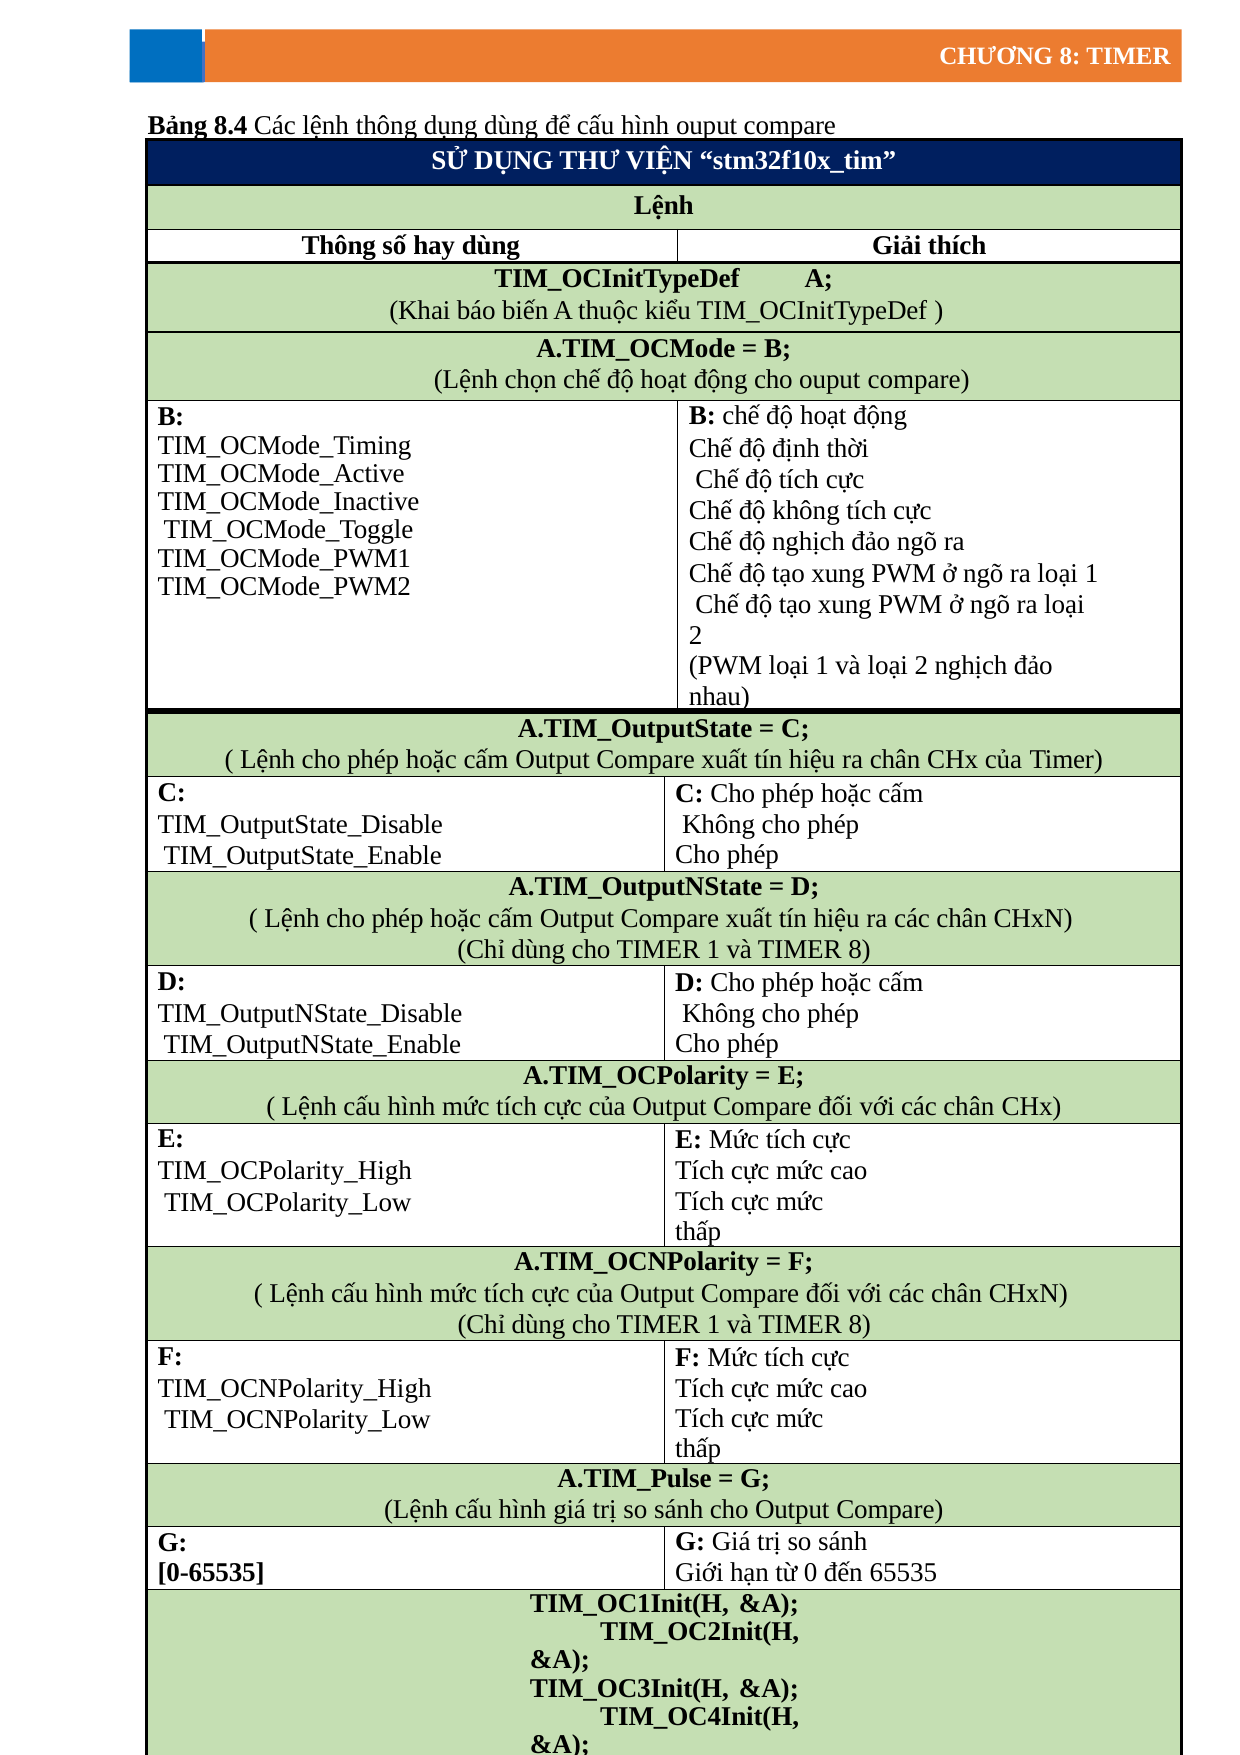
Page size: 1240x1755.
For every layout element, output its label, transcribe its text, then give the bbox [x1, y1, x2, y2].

table_cell A.TIM_OCMode = B; (Lệnh chọn chế độ hoạt động cho ouput compare) [148, 333, 1180, 400]
table_cell Lệnh [148, 186, 1180, 229]
table_cell Giải thích [678, 230, 1180, 261]
table_cell B: chế độ hoạt động Chế độ định thời Chế độ tích cực Chế độ không tích cực Chế độ nghịch đảo ngõ ra Chế độ tạo xung PWM ở ngõ ra loại 1 Chế độ tạo xung PWM ở ngõ ra loại 2 (PWM loại 1 và loại 2 nghịch đảo nhau) [678, 401, 1180, 708]
table_cell F: TIM_OCNPolarity_High TIM_OCNPolarity_Low [148, 1341, 664, 1463]
table_cell A.TIM_OutputNState = D; ( Lệnh cho phép hoặc cấm Output Compare xuất tín hiệu ra các chân CHxN) (Chỉ dùng cho TIMER 1 và TIMER 8) [148, 872, 1180, 965]
table_cell A.TIM_OutputState = C; ( Lệnh cho phép hoặc cấm Output Compare xuất tín hiệu ra chân CHx của Timer) [148, 714, 1180, 776]
table_cell B: TIM_OCMode_Timing TIM_OCMode_Active TIM_OCMode_Inactive TIM_OCMode_Toggle TIM_OCMode_PWM1 TIM_OCMode_PWM2 [148, 401, 677, 708]
table_cell C: TIM_OutputState_Disable TIM_OutputState_Enable [148, 777, 664, 871]
table_cell F: Mức tích cực Tích cực mức cao Tích cực mức thấp [665, 1341, 1180, 1463]
table_cell A.TIM_OCNPolarity = F; ( Lệnh cấu hình mức tích cực của Output Compare đối với các chân CHxN) (Chỉ dùng cho TIMER 1 và TIMER 8) [148, 1247, 1180, 1340]
text_box CHƯƠNG 8: TIMER Bảng 8.4 Các lệnh thông dụng dùng để cấu hình ouput compare [145, 89, 1182, 138]
table_header SỬ DỤNG THƯ VIỆN “stm32f10x_tim” [148, 141, 1180, 184]
table_cell G: [0-65535] [148, 1527, 664, 1589]
table_cell C: Cho phép hoặc cấm Không cho phép Cho phép [665, 777, 1180, 871]
table_cell E: Mức tích cực Tích cực mức cao Tích cực mức thấp [665, 1124, 1180, 1246]
table_cell G: Giá trị so sánh Giới hạn từ 0 đến 65535 [665, 1527, 1180, 1589]
table_cell D: TIM_OutputNState_Disable TIM_OutputNState_Enable [148, 966, 664, 1060]
table_cell A.TIM_Pulse = G; (Lệnh cấu hình giá trị so sánh cho Output Compare) [148, 1464, 1180, 1526]
table_cell TIM_OC1Init(H, &A); TIM_OC2Init(H, &A); TIM_OC3Init(H, &A); TIM_OC4Init(H, &A); (Các lệnh cấu hình những thông số được lưu trong biến A các bộ output compare ) [148, 1590, 1180, 1656]
table_cell A.TIM_OCPolarity = E; ( Lệnh cấu hình mức tích cực của Output Compare đối với các chân CHx) [148, 1061, 1180, 1123]
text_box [147, 1656, 1182, 1670]
table_cell D: Cho phép hoặc cấm Không cho phép Cho phép [665, 966, 1180, 1060]
table_cell Thông số hay dùng [148, 230, 677, 261]
table_cell TIM_OCInitTypeDef A; (Khai báo biến A thuộc kiểu TIM_OCInitTypeDef ) [148, 264, 1180, 331]
table_cell TIM_OC1Init(H, &A); TIM_OC2Init(H, &A); TIM_OC3Init(H, &A); TIM_OC4Init(H, &A); (Các lệnh cấu hình những thông số được lưu trong biến A các bộ output compare ) [148, 1677, 1180, 1755]
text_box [129, 29, 1182, 83]
table_cell E: TIM_OCPolarity_High TIM_OCPolarity_Low [148, 1124, 664, 1246]
